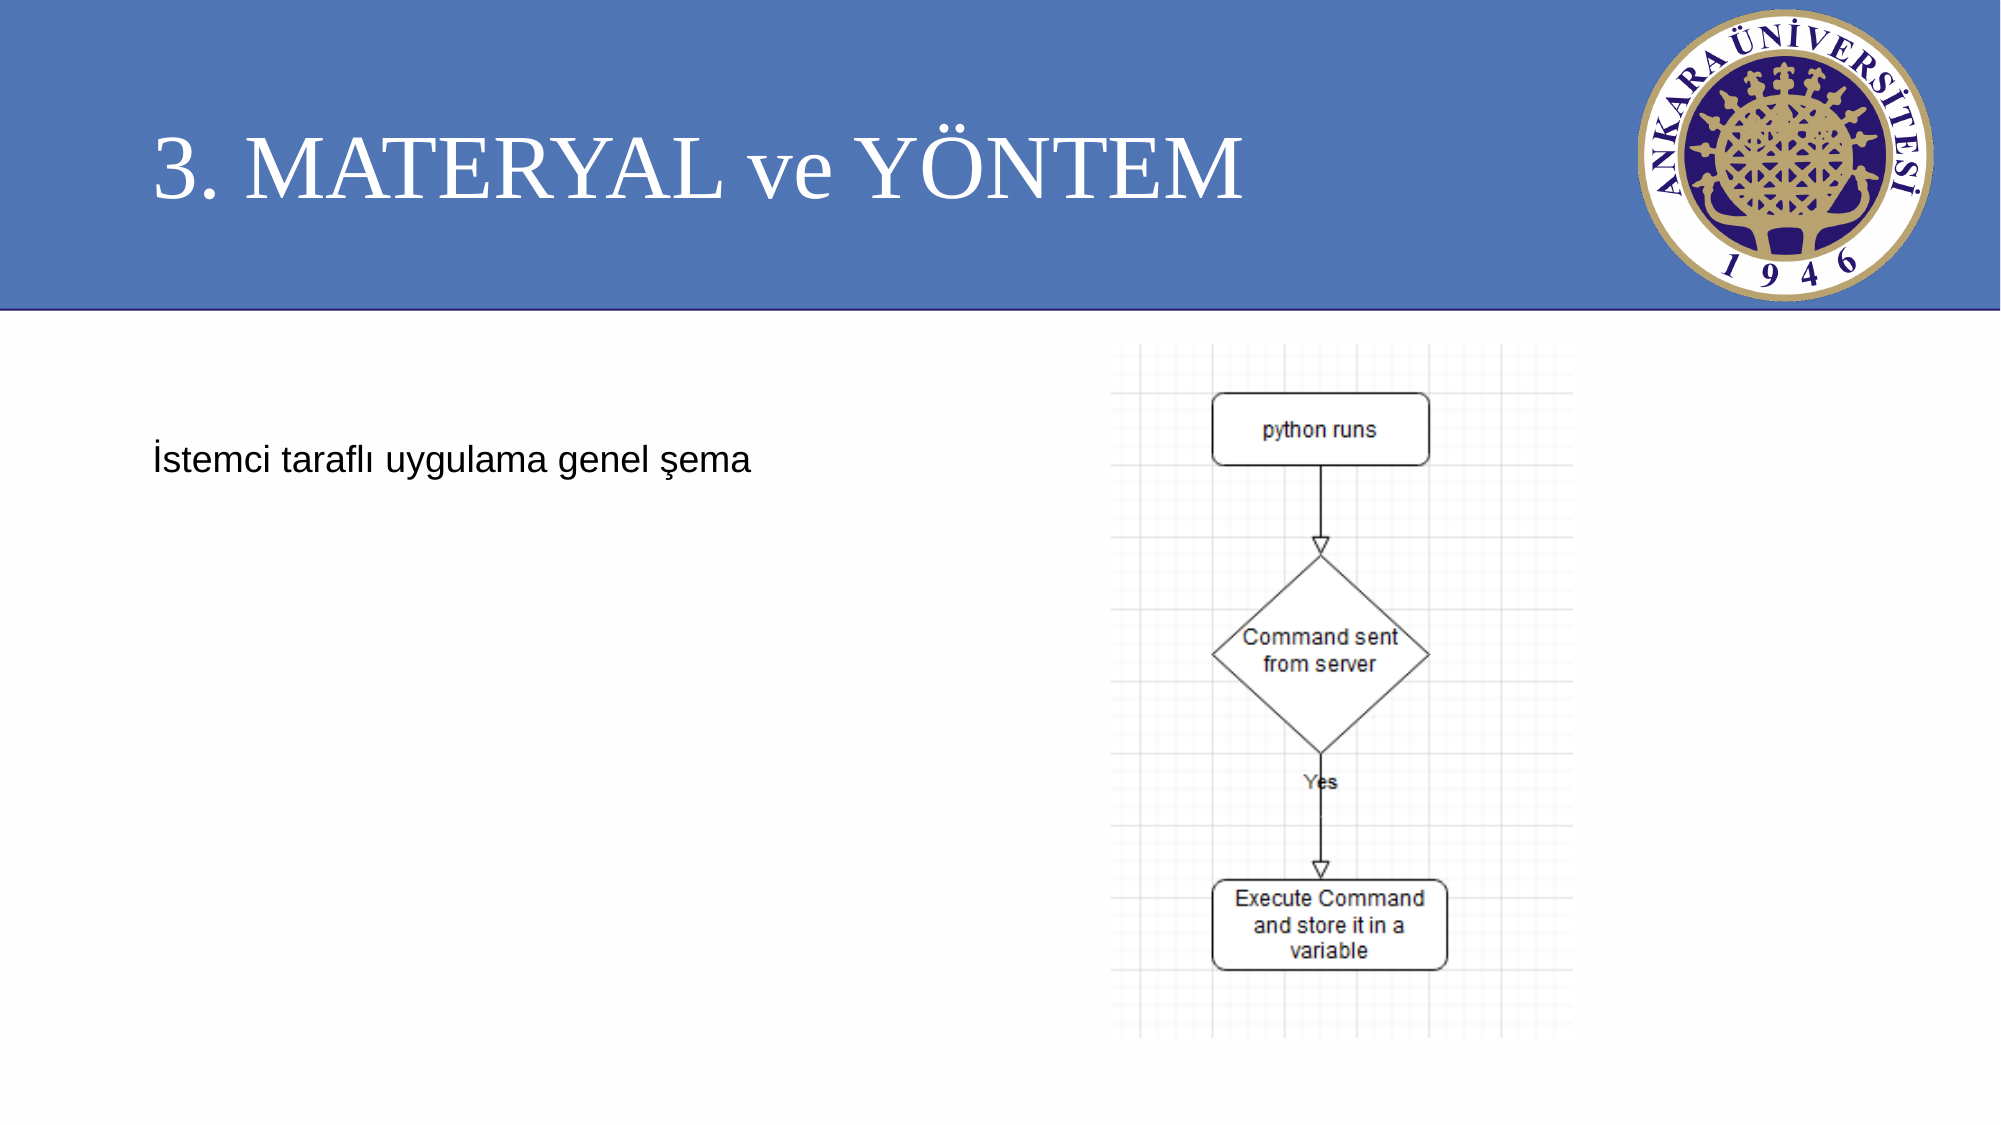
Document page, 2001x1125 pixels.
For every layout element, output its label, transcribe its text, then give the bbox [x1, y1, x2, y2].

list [1111, 344, 1573, 1038]
text_box İstemci taraflı uygulama genel şema [137, 421, 1111, 488]
title 3. MATERYAL ve YÖNTEM [137, 59, 1863, 278]
picture [0, 0, 2001, 1125]
